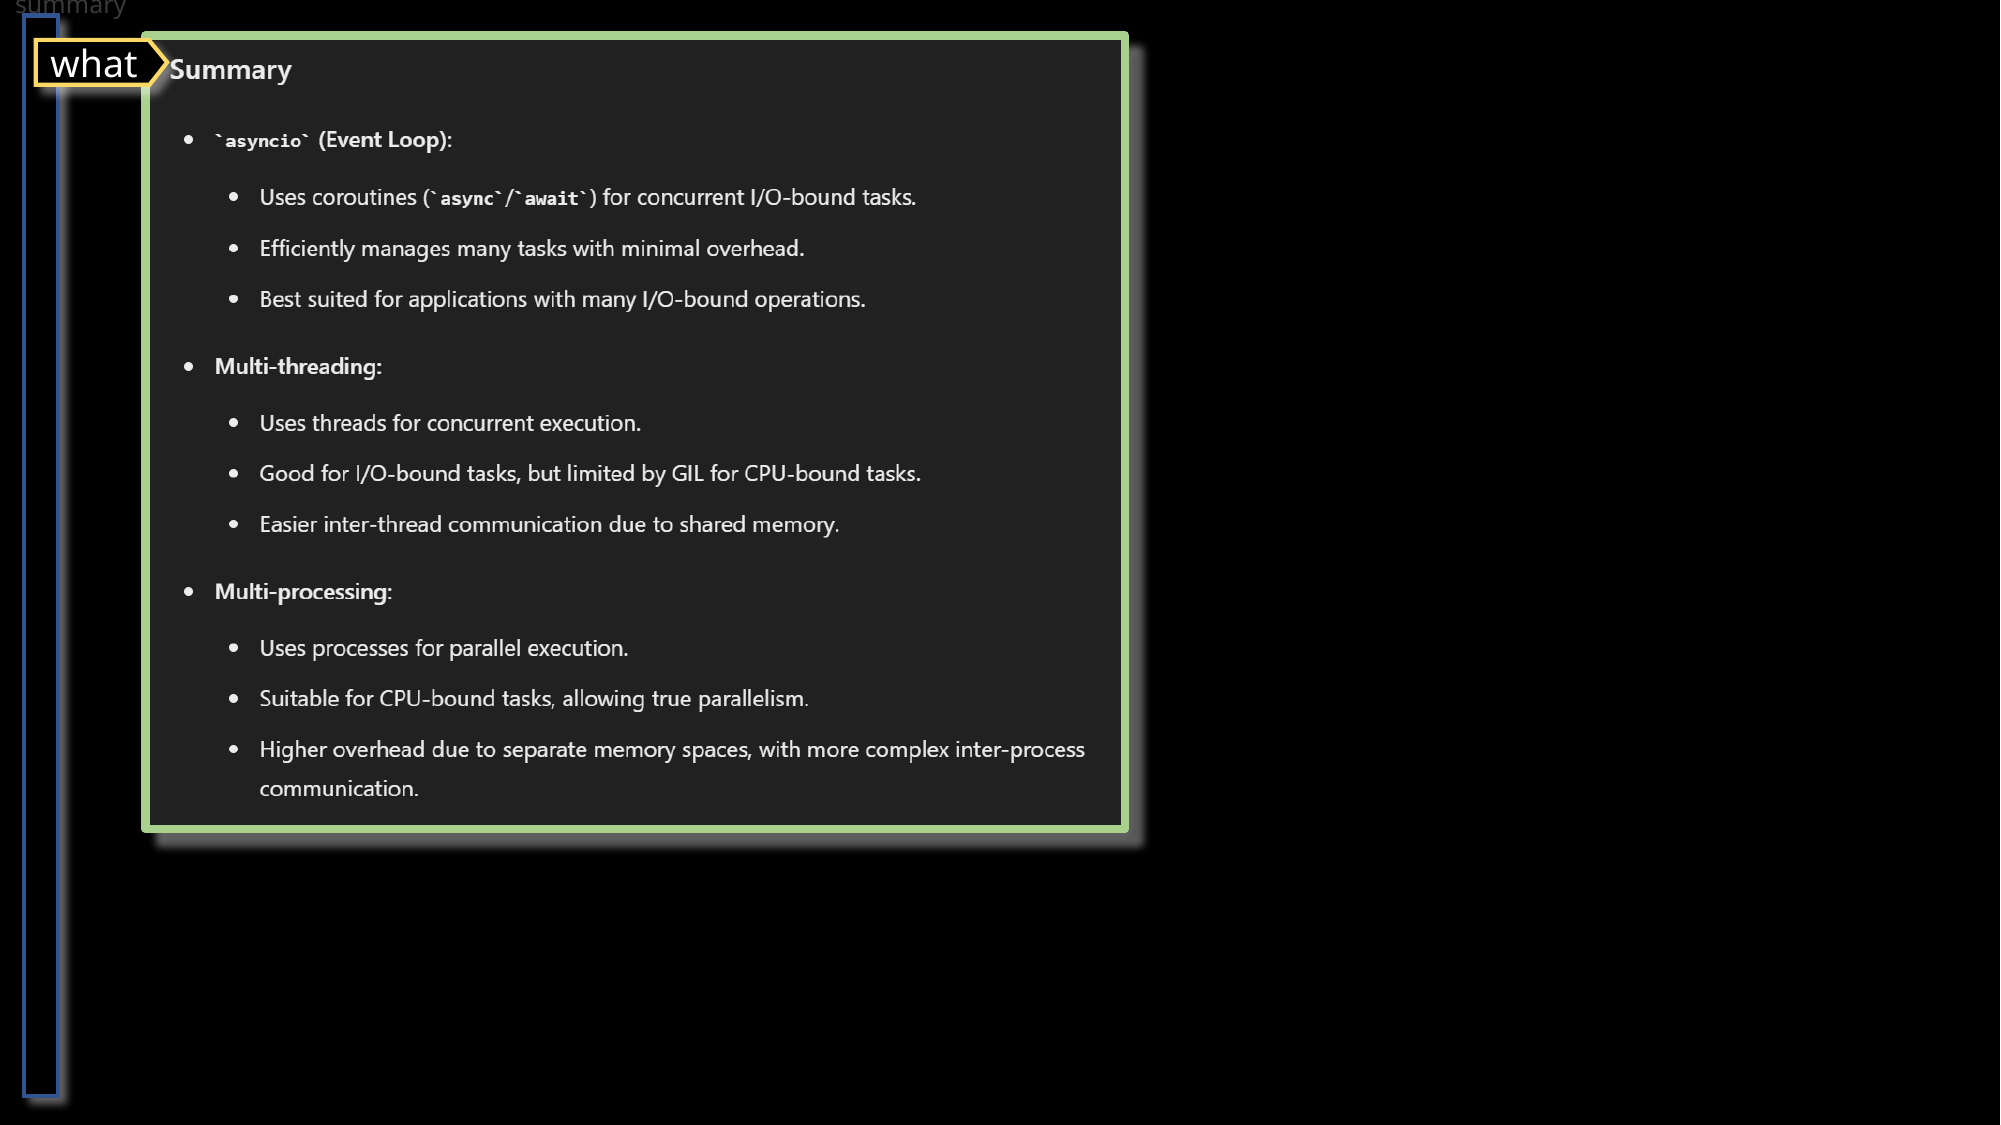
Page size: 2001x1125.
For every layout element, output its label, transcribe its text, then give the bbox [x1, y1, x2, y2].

text_box what [35, 39, 149, 85]
title 7. summary [0, 0, 150, 161]
text_box [23, 15, 59, 1097]
picture [149, 39, 1121, 825]
